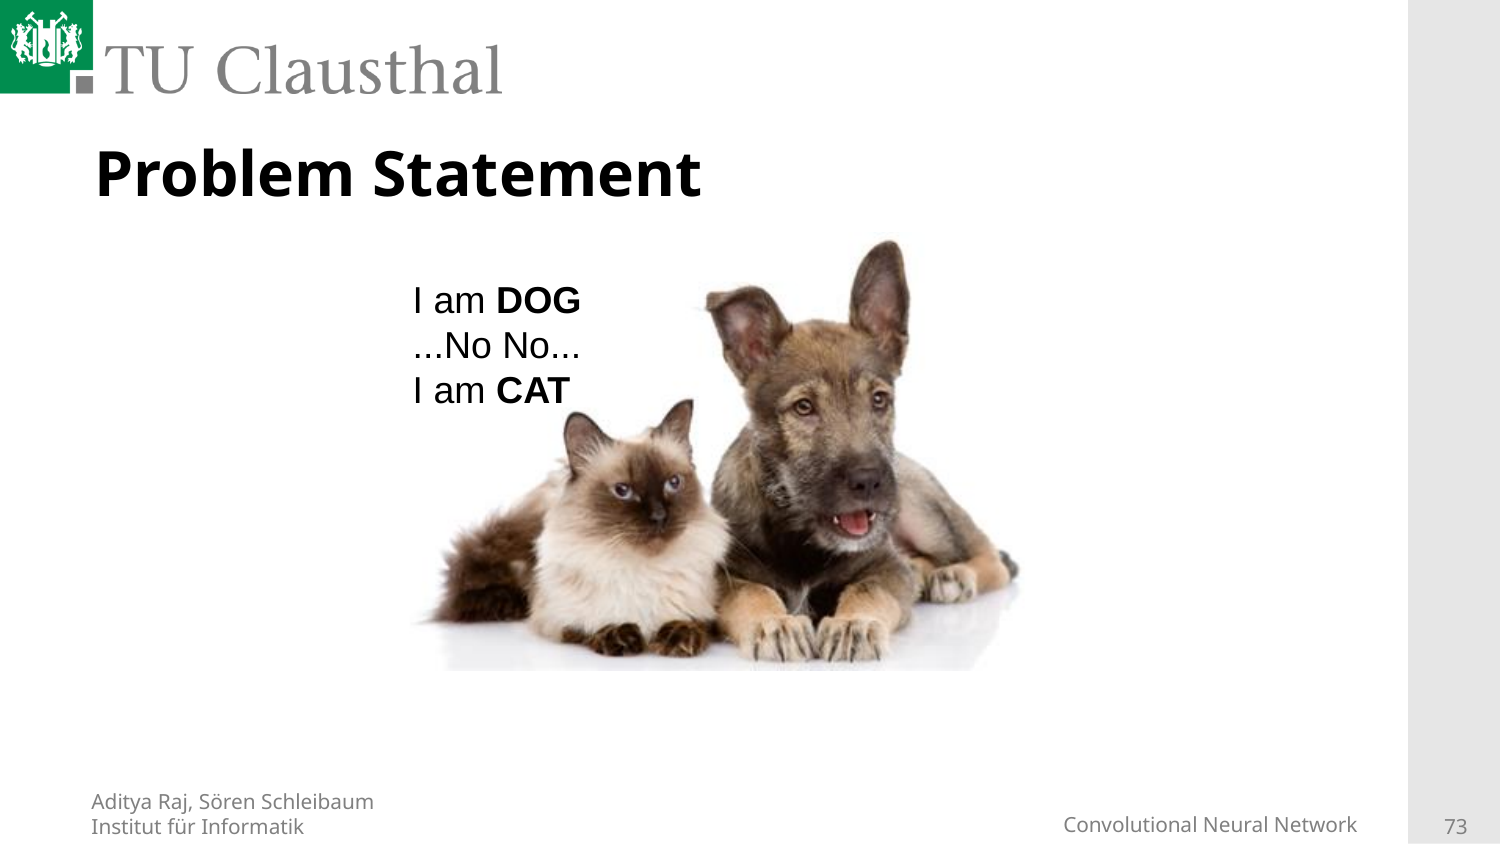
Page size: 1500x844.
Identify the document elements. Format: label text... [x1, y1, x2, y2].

picture [0, 0, 502, 94]
title Problem Statement [79, 126, 1375, 198]
picture [398, 232, 1056, 671]
